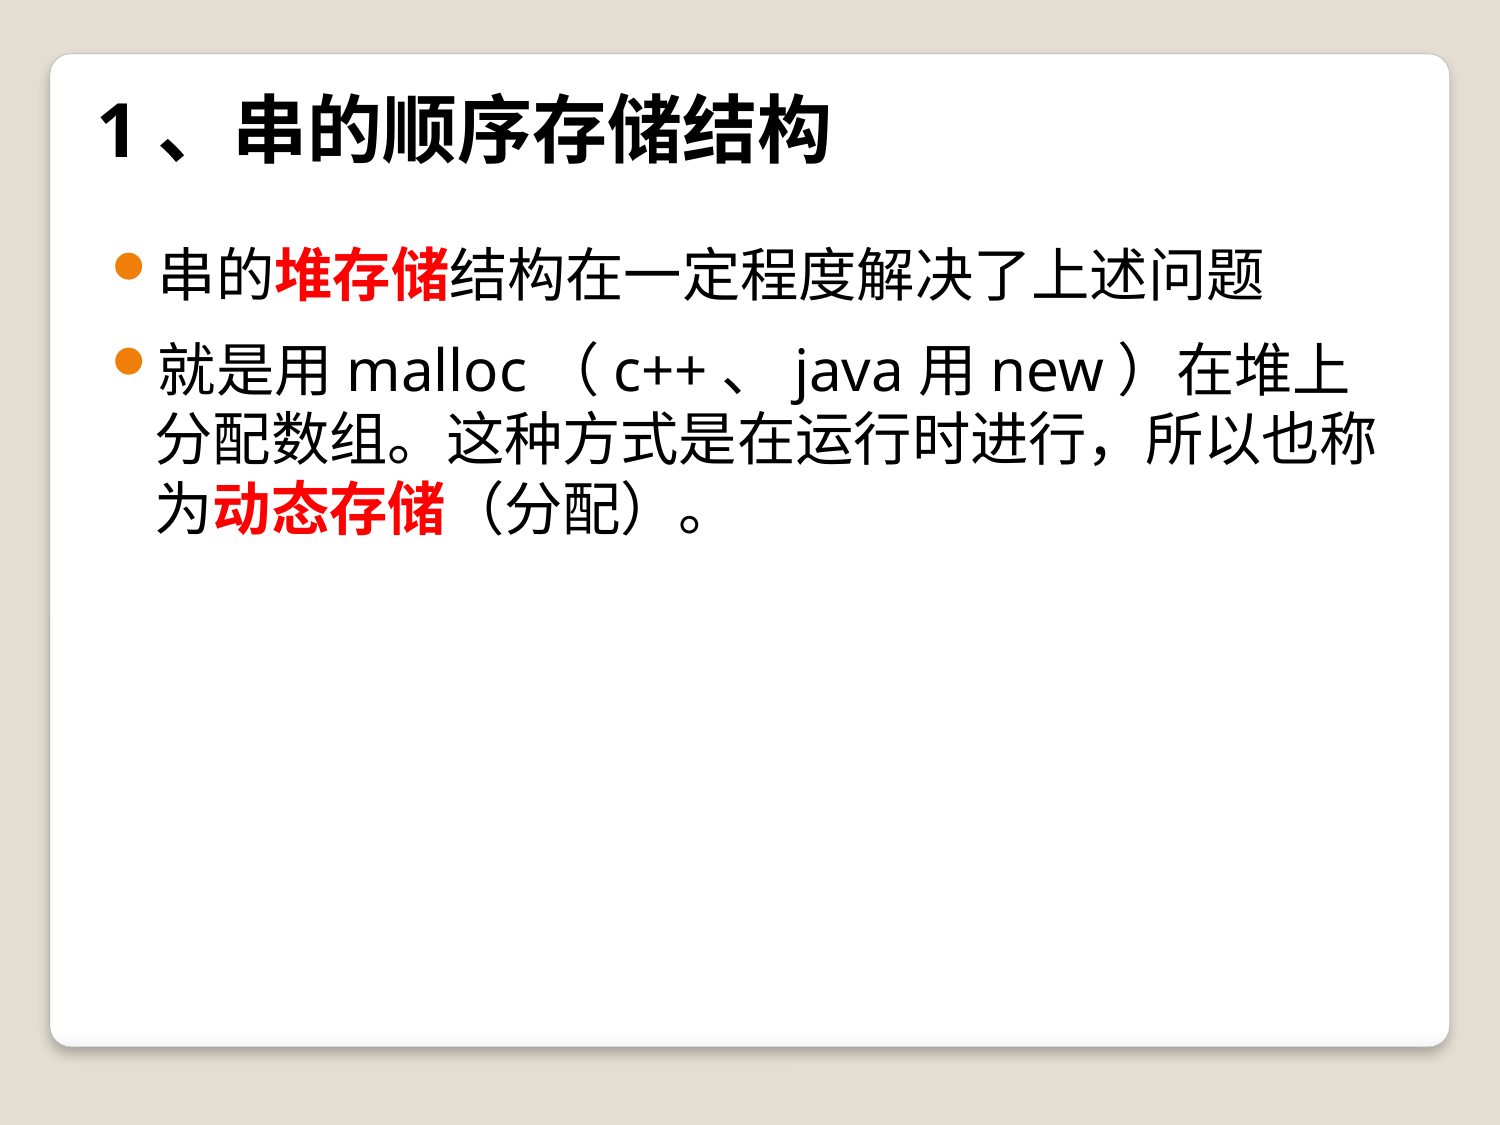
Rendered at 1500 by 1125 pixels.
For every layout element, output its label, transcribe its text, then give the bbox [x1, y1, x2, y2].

list 串的堆存储结构在一定程度解决了上述问题 就是用malloc（c++、java用new）在堆上分配数组。这种方式是在运行时进行，所以也称为动态存储（分配）。 [81, 222, 1412, 1013]
title 1、串的顺序存储结构 [81, 69, 1412, 185]
